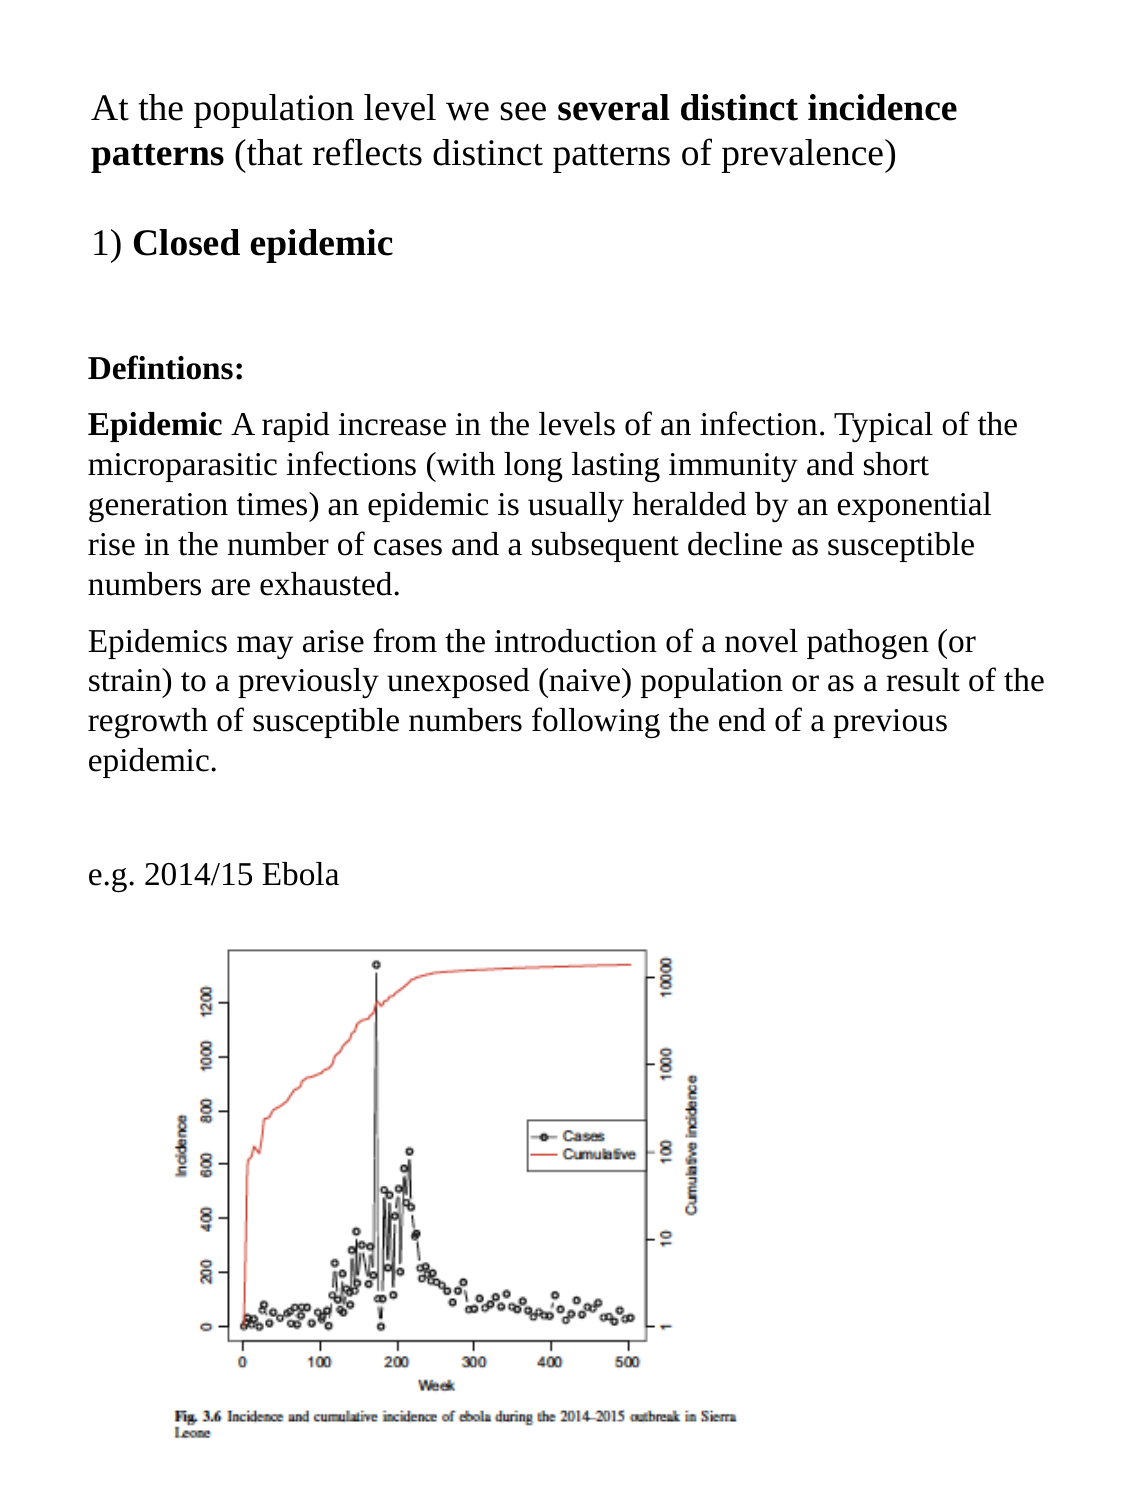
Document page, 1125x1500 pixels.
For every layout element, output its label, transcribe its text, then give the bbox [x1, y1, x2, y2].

text_box At the population level we see several distinct incidence patterns (that reflects distinct patterns of prevalence) 1) Closed epidemic [76, 75, 1078, 271]
picture [135, 939, 768, 1449]
text_box Defintions: Epidemic A rapid increase in the levels of an infection. Typical of the microparasitic infections (with long lasting immunity and short generation times) an epidemic is usually heralded by an exponential rise in the number of cases and a subsequent decline as susceptible numbers are exhausted. Epidemics may arise from the introduction of a novel pathogen (or strain) to a previously unexposed (naive) population or as a result of the regrowth of susceptible numbers following the end of a previous epidemic. e.g. 2014/15 Ebola [73, 338, 1063, 899]
